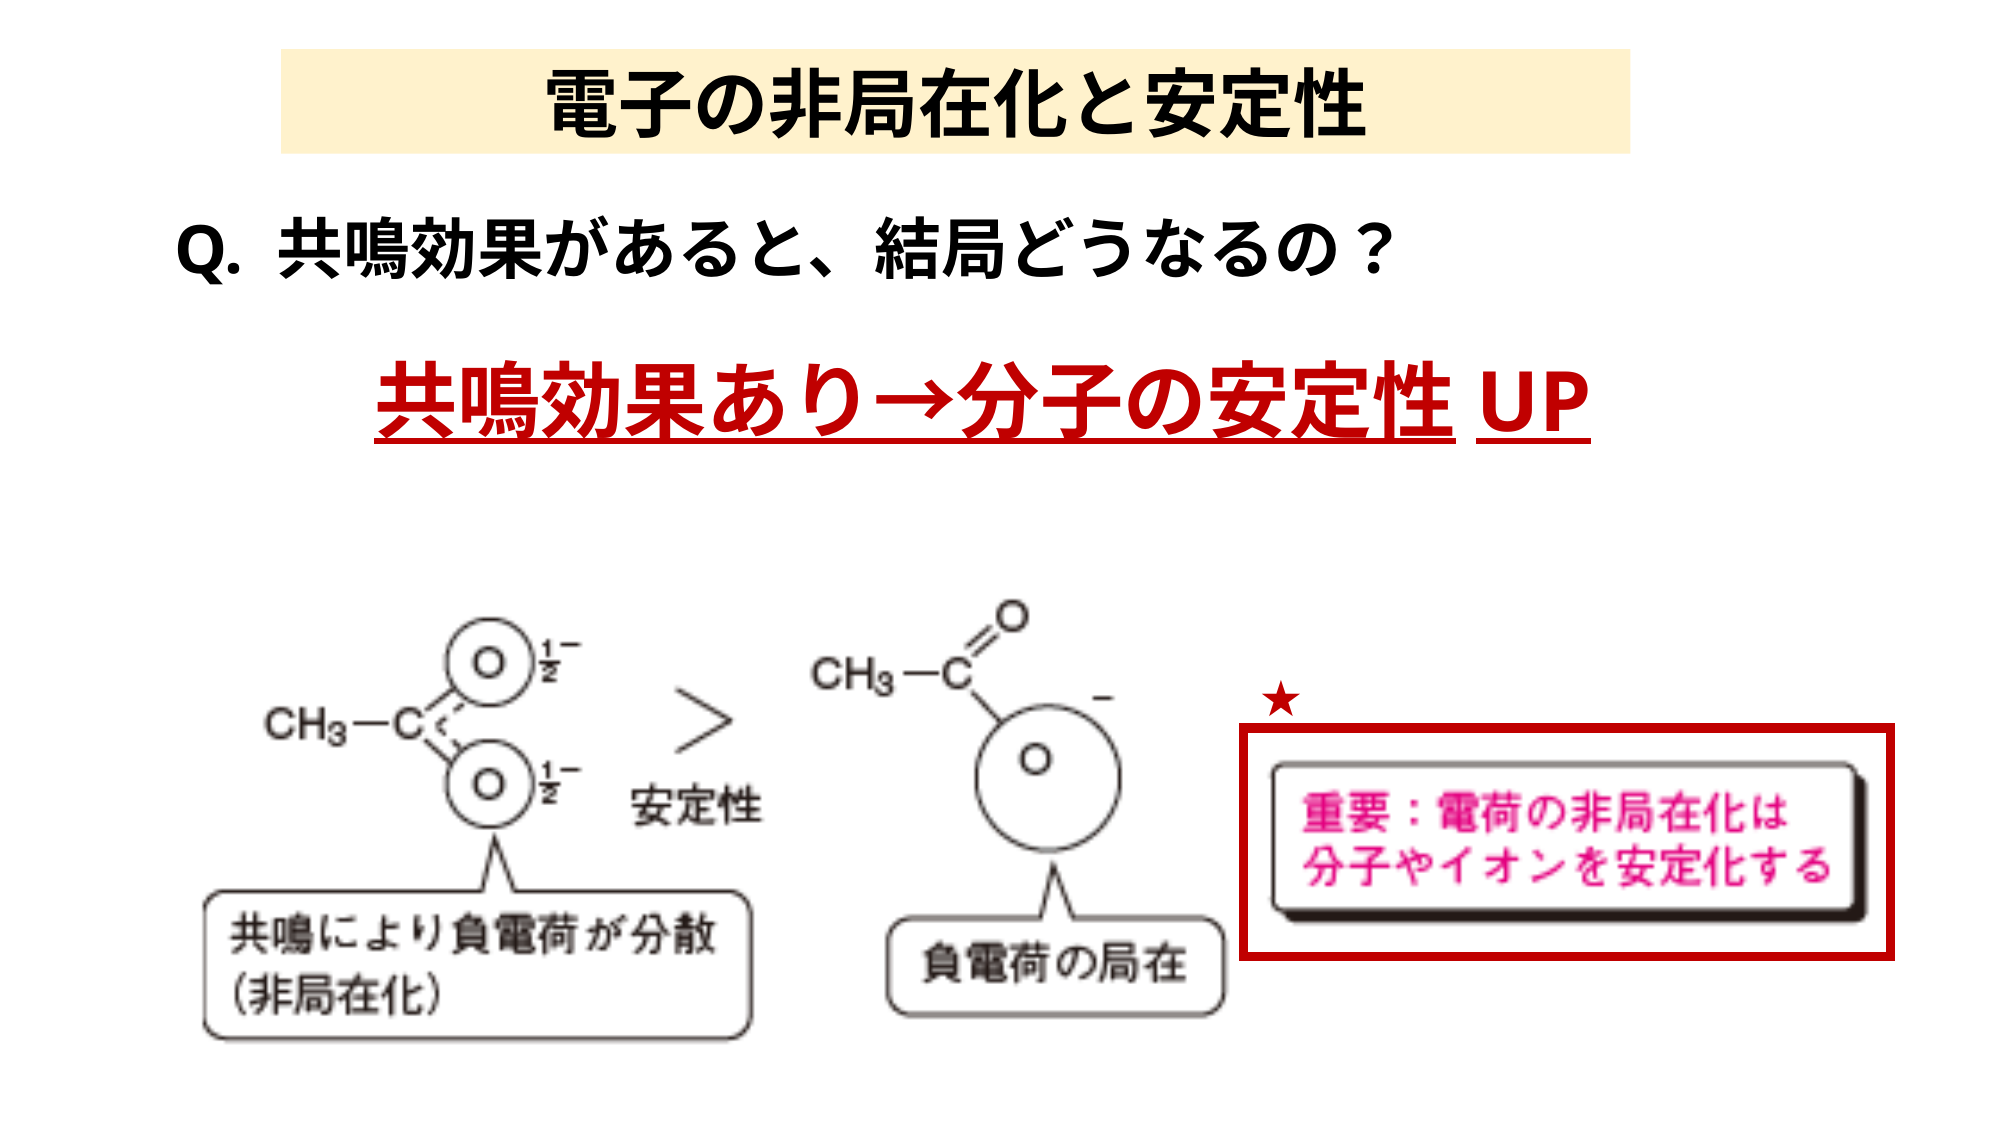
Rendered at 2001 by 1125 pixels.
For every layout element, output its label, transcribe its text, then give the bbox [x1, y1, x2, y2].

text_box 共鳴効果あり→分子の安定性UP [359, 340, 1835, 456]
text_box Q. 共鳴効果があると、結局どうなるの？ [159, 199, 1691, 295]
text_box 電子の非局在化と安定性 [281, 49, 1631, 154]
picture [190, 551, 1891, 1059]
